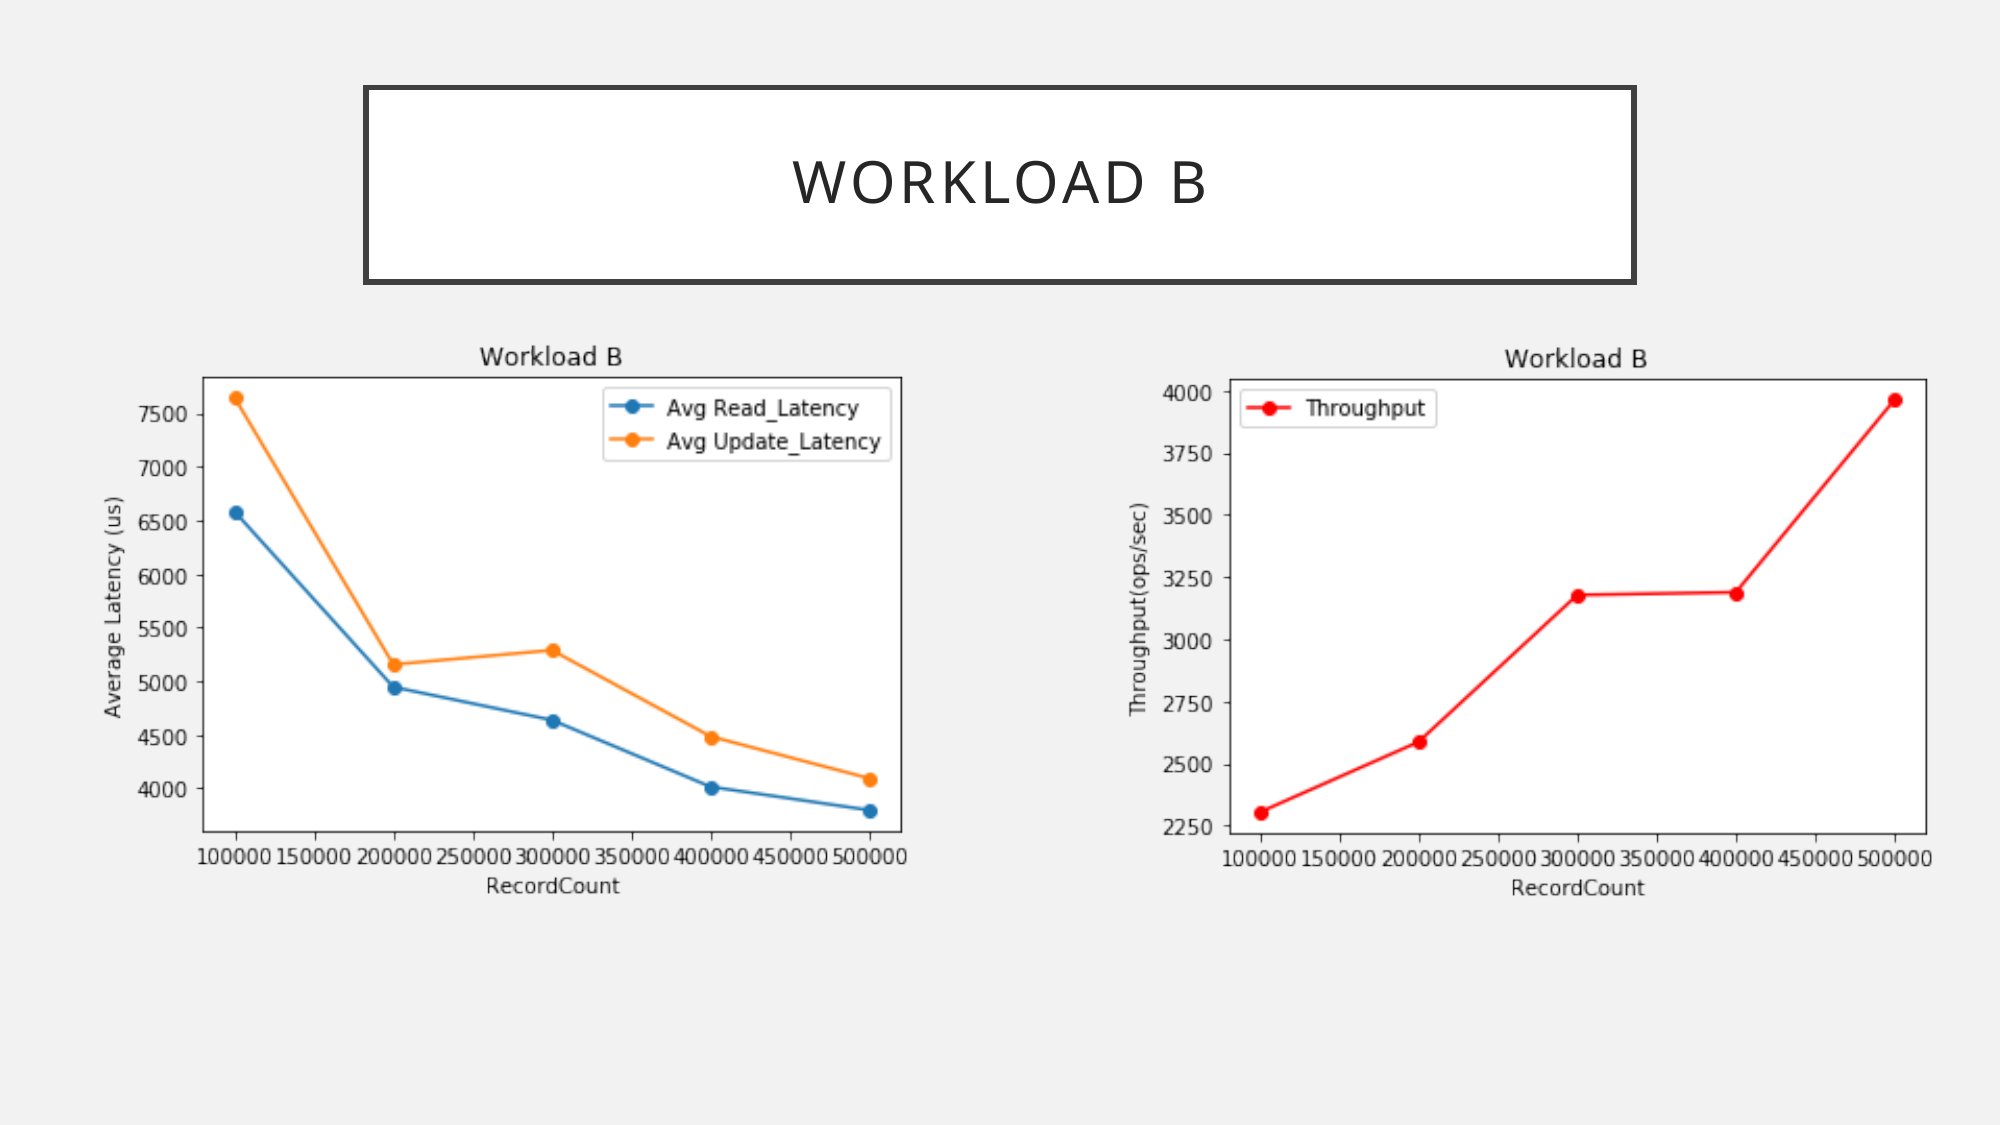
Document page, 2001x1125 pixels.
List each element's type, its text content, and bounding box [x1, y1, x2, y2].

picture [1117, 333, 1949, 913]
title WORKLOAD B [363, 85, 1637, 285]
picture [92, 331, 924, 911]
